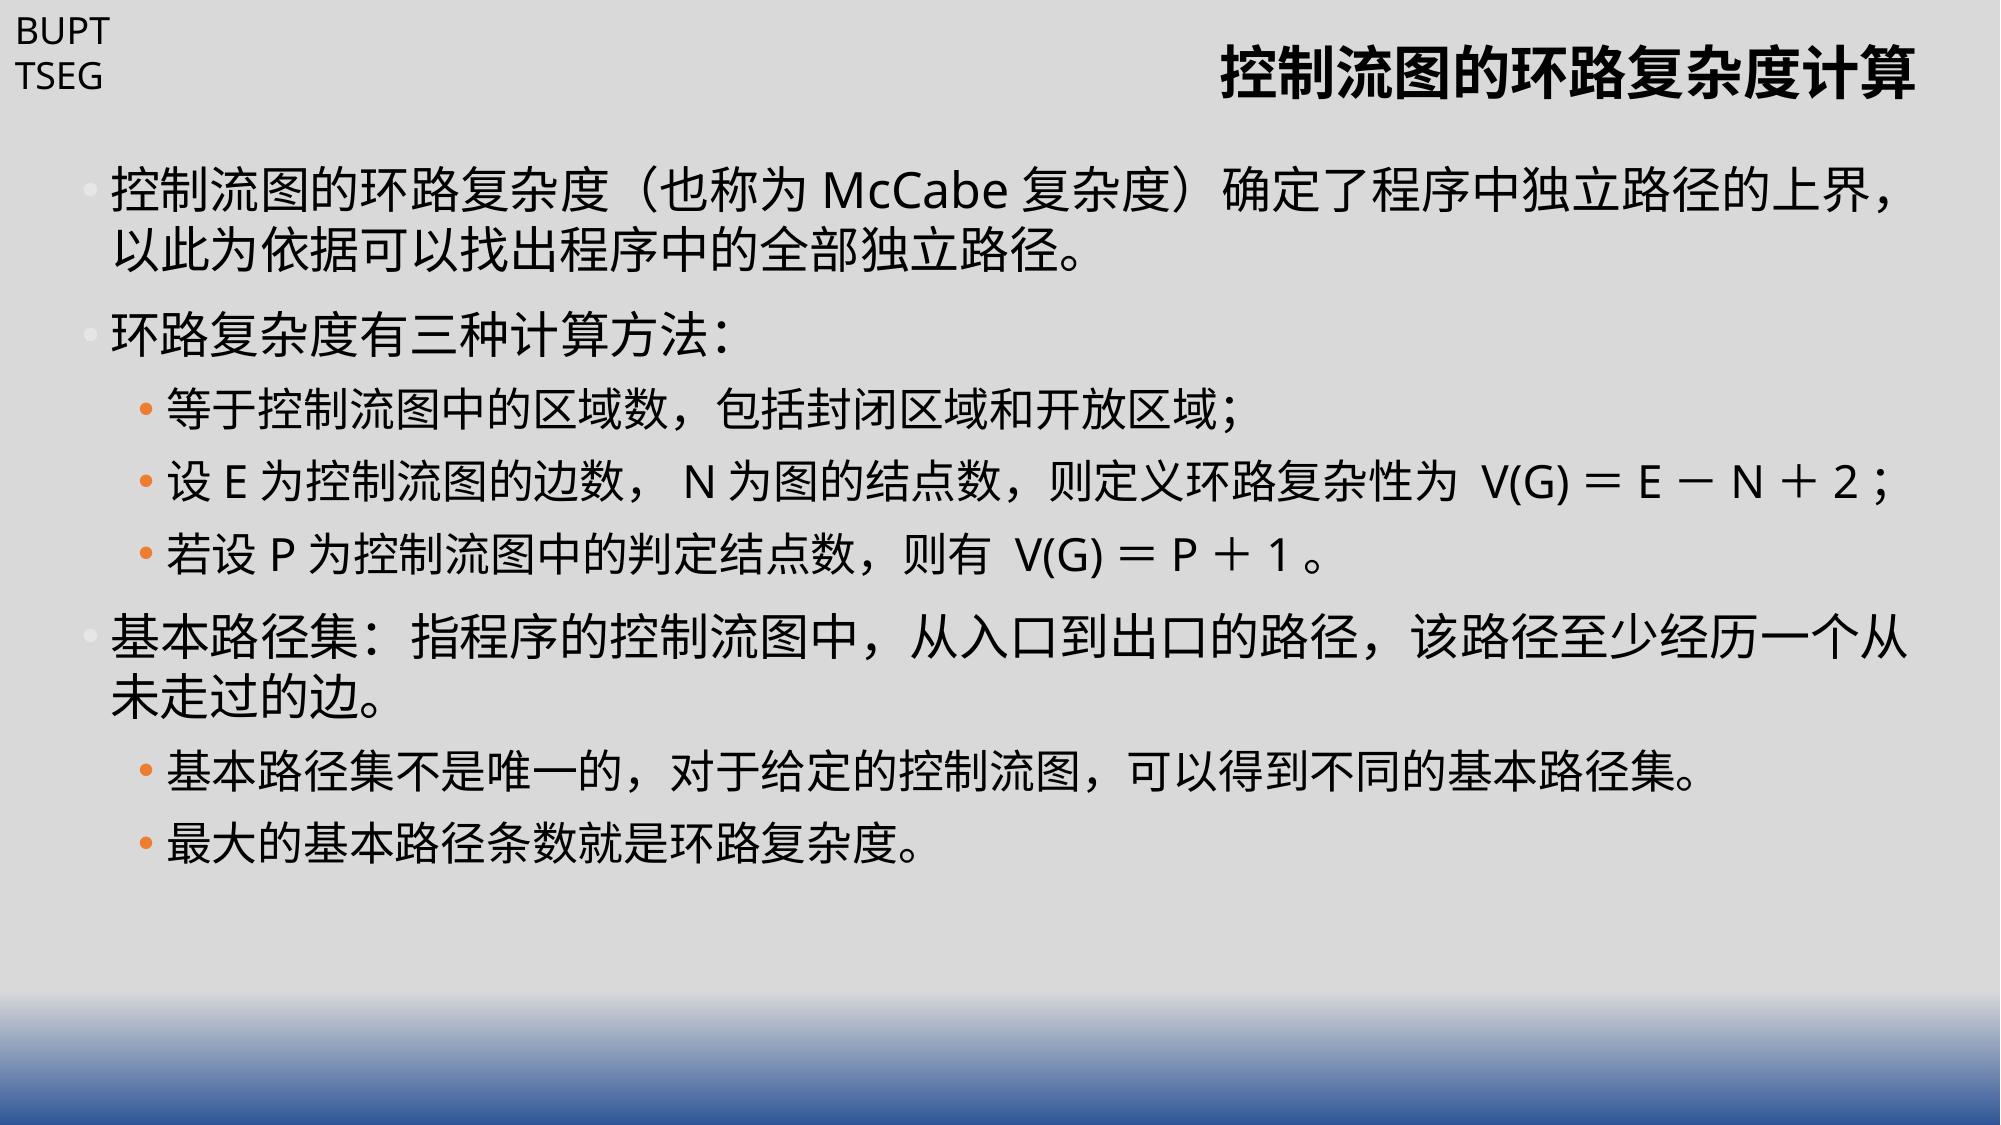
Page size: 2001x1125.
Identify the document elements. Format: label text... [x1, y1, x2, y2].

title 控制流图的环路复杂度计算 [167, 22, 1934, 129]
list 控制流图的环路复杂度（也称为McCabe复杂度）确定了程序中独立路径的上界，以此为依据可以找出程序中的全部独立路径。 环路复杂度有三种计算方法： 等于控制流图中的区域数，包括封闭区域和开放区域； 设E为控制流图的边数，N为图的结点数，则定义环路复杂性为 V(G)＝E－N＋2； 若设P为控制流图中的判定结点数，则有 V(G)＝P＋1。 基本路径集：指程序的控制流图中，从入口到出口的路径，该路径至少经历一个从未走过的边。 基本路径集不是唯一的，对于给定的控制流图，可以得到不同的基本路径集。 最大的基本路径条数就是环路复杂度。 [66, 151, 1934, 1014]
